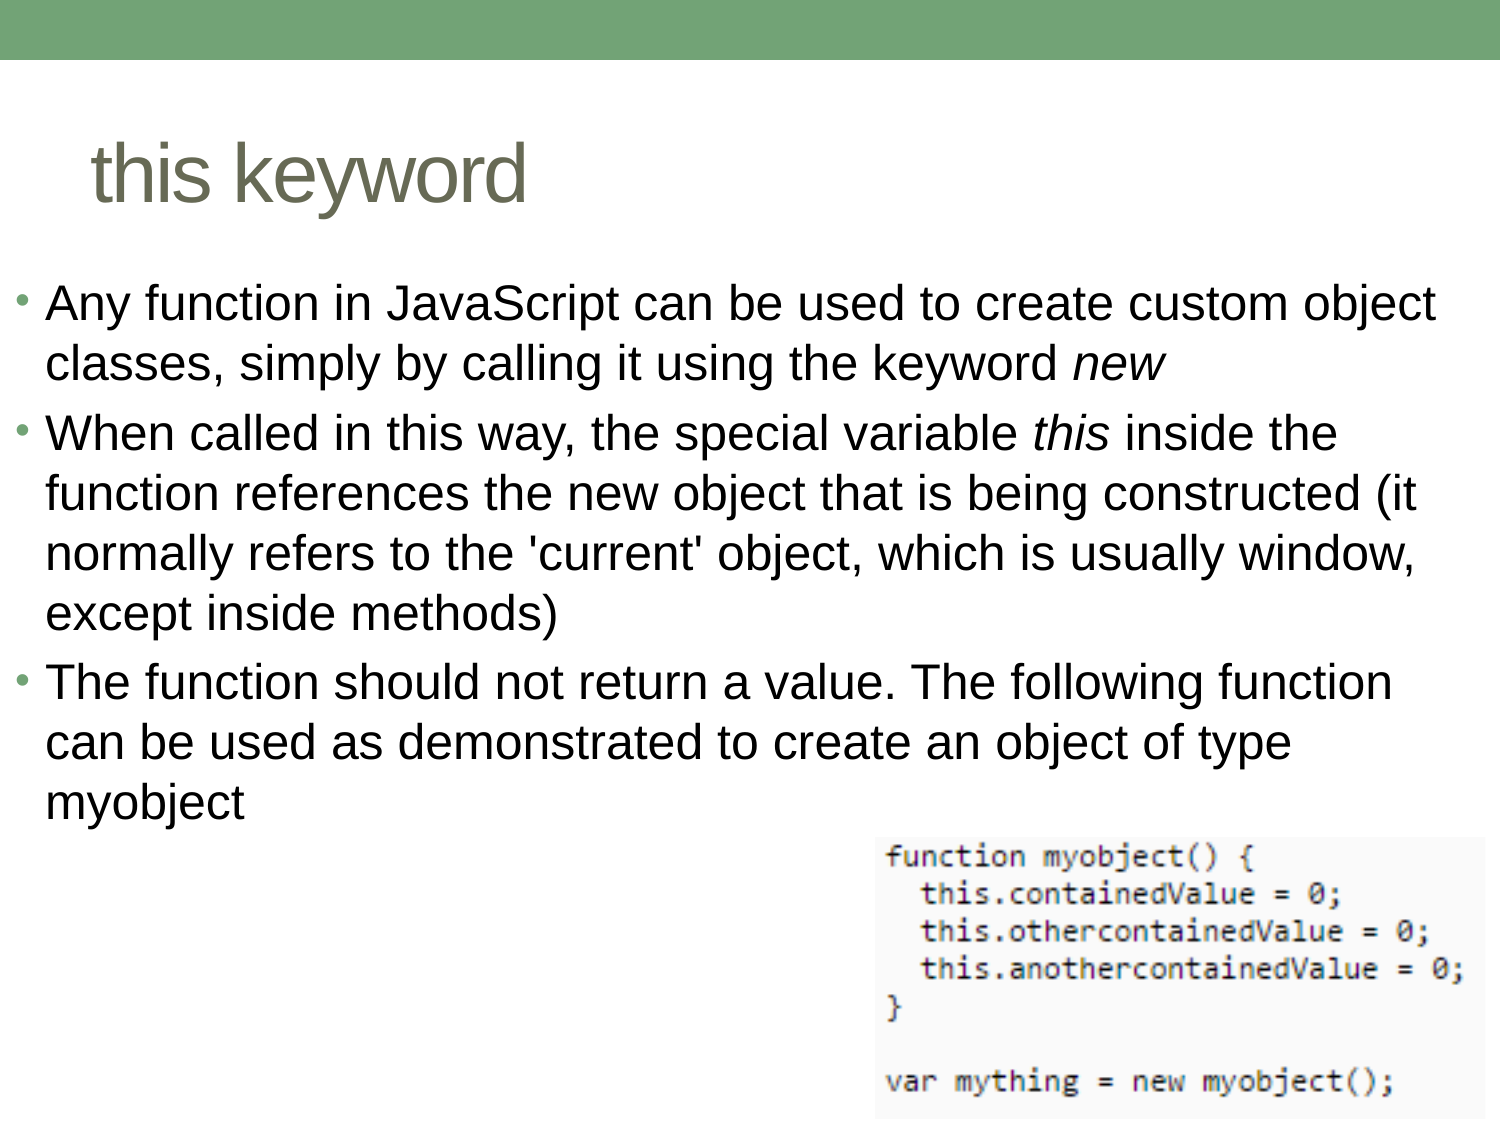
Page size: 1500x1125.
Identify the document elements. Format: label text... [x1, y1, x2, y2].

list Any function in JavaScript can be used to create custom object classes, simply by calling it using the keyword new When called in this way, the special variable this inside the function references the new object that is being constructed (it normally refers to the 'current' object, which is usually window, except inside methods) The function should not return a value. The following function can be used as demonstrated to create an object of type myobject [0, 262, 1463, 900]
title this keyword [75, 87, 1425, 250]
picture [874, 837, 1486, 1120]
